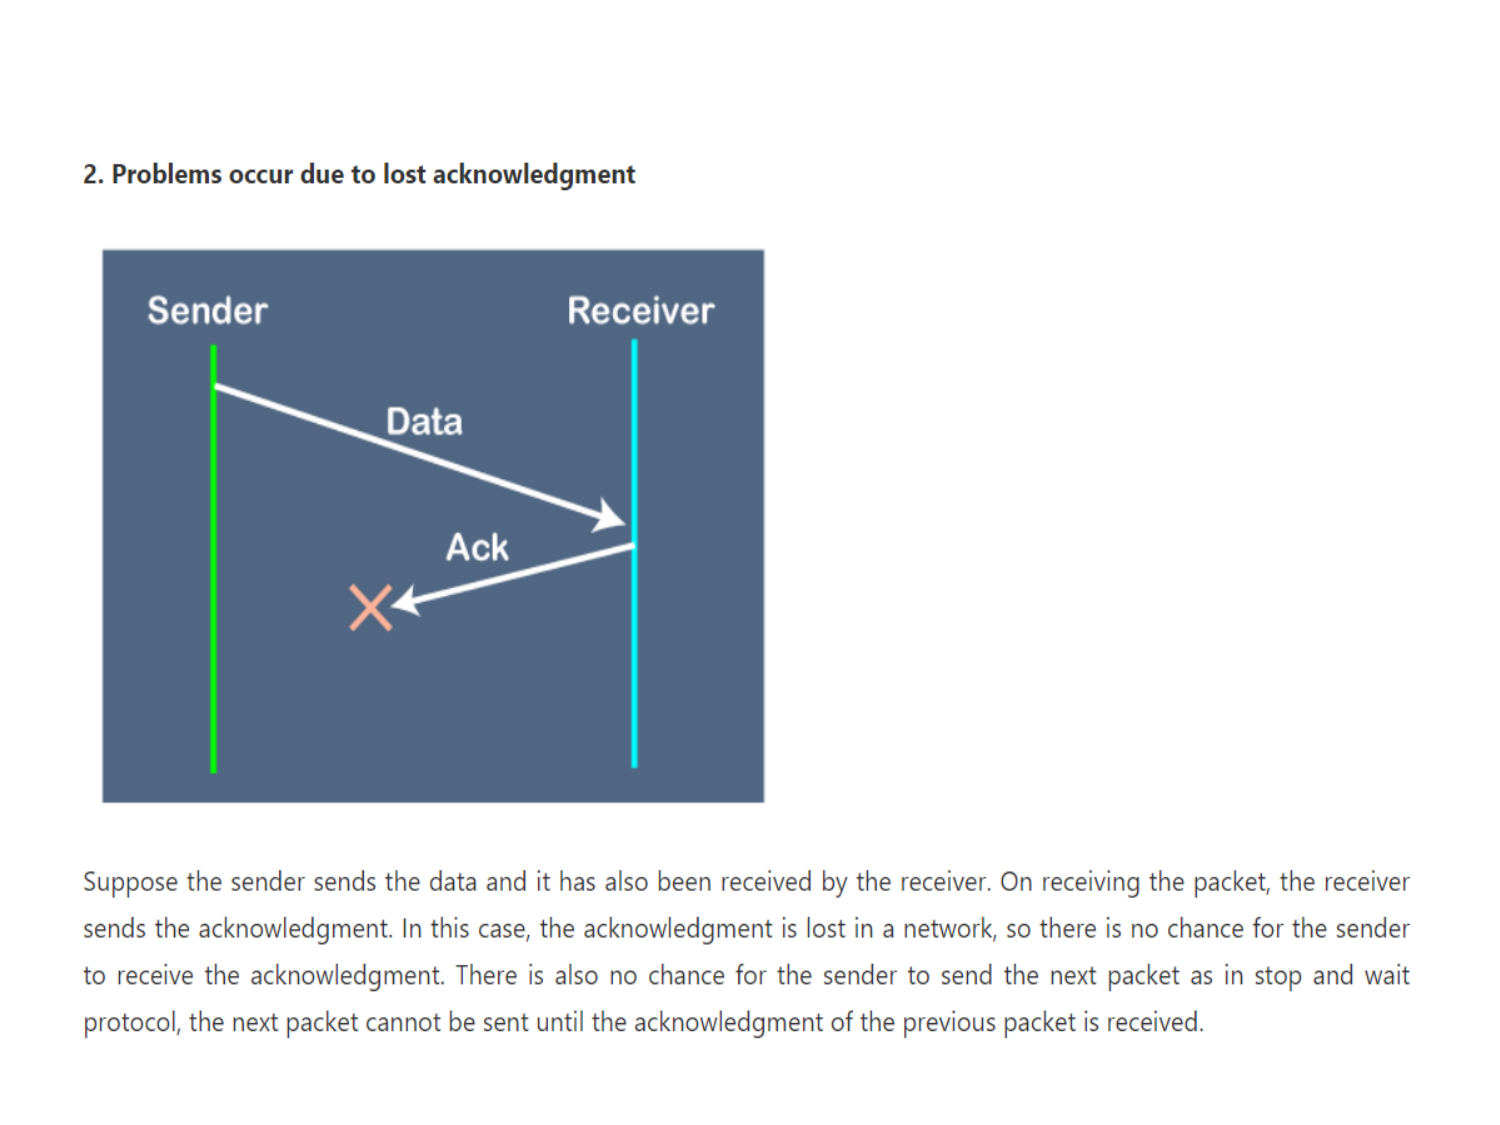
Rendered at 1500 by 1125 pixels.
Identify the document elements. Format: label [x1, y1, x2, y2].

picture [74, 145, 1426, 1063]
